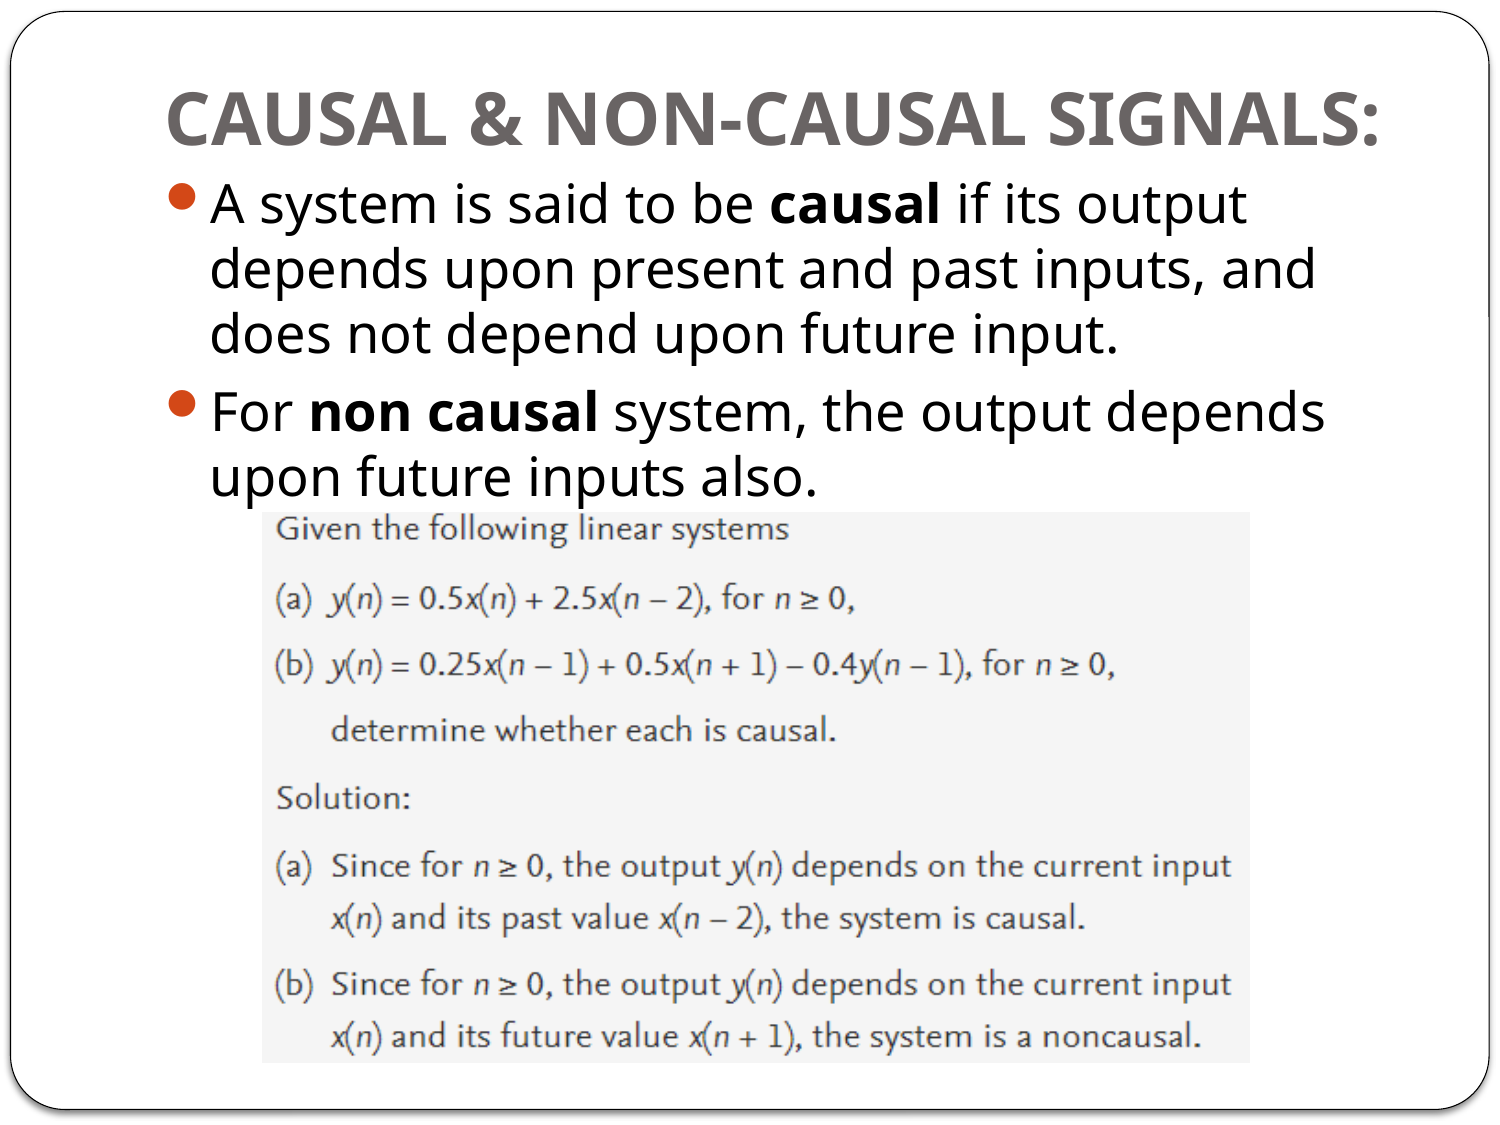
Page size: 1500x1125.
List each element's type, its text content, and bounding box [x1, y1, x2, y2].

title CAUSAL & NON-CAUSAL SIGNALS: [150, 45, 1425, 162]
list A system is said to be causal if its output depends upon present and past inputs, and does not depend upon future input. For non causal system, the output depends upon future inputs also. [150, 162, 1425, 1075]
picture [262, 512, 1251, 1063]
